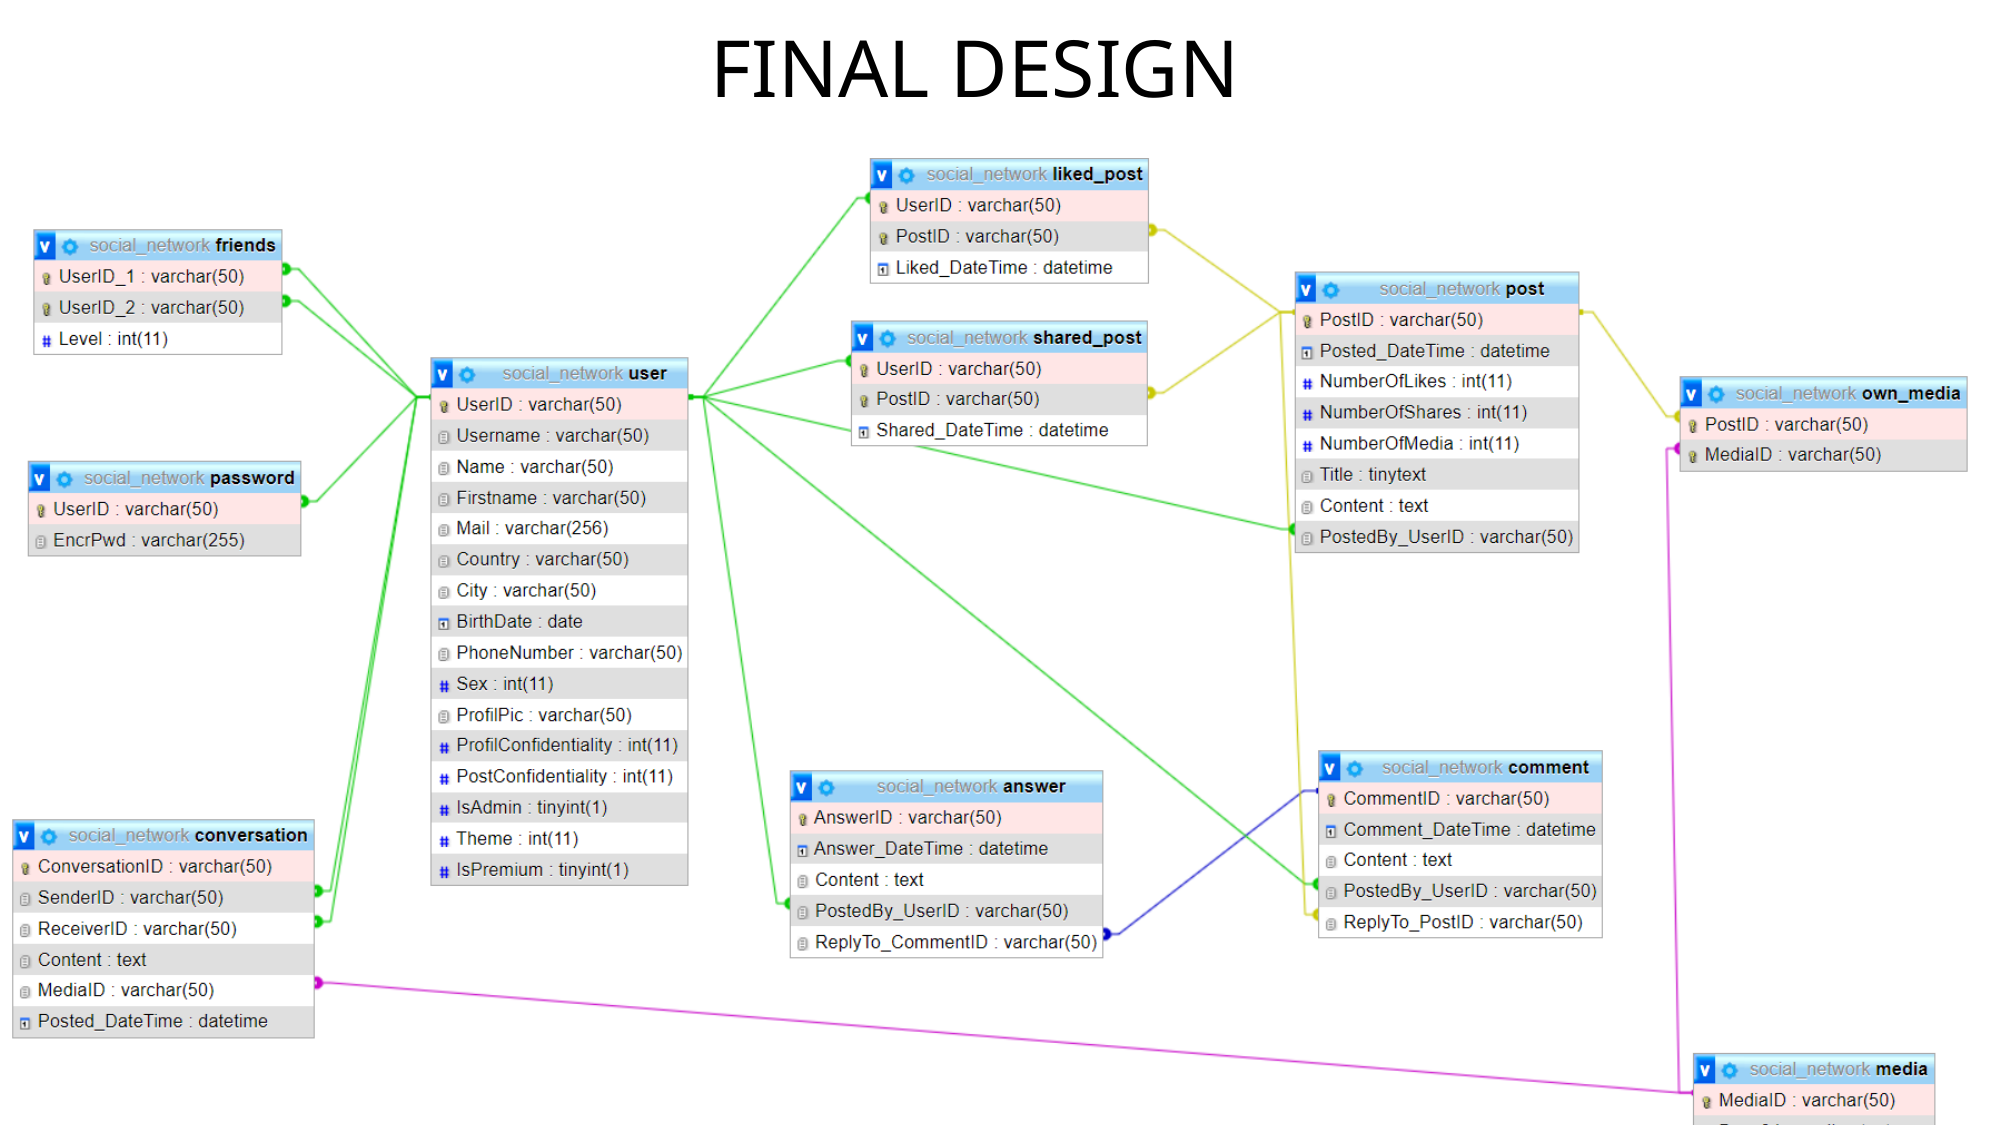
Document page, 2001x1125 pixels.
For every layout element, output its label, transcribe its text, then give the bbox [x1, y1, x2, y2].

picture [0, 157, 2000, 1125]
title FINAL DESIGN [695, 21, 1366, 123]
